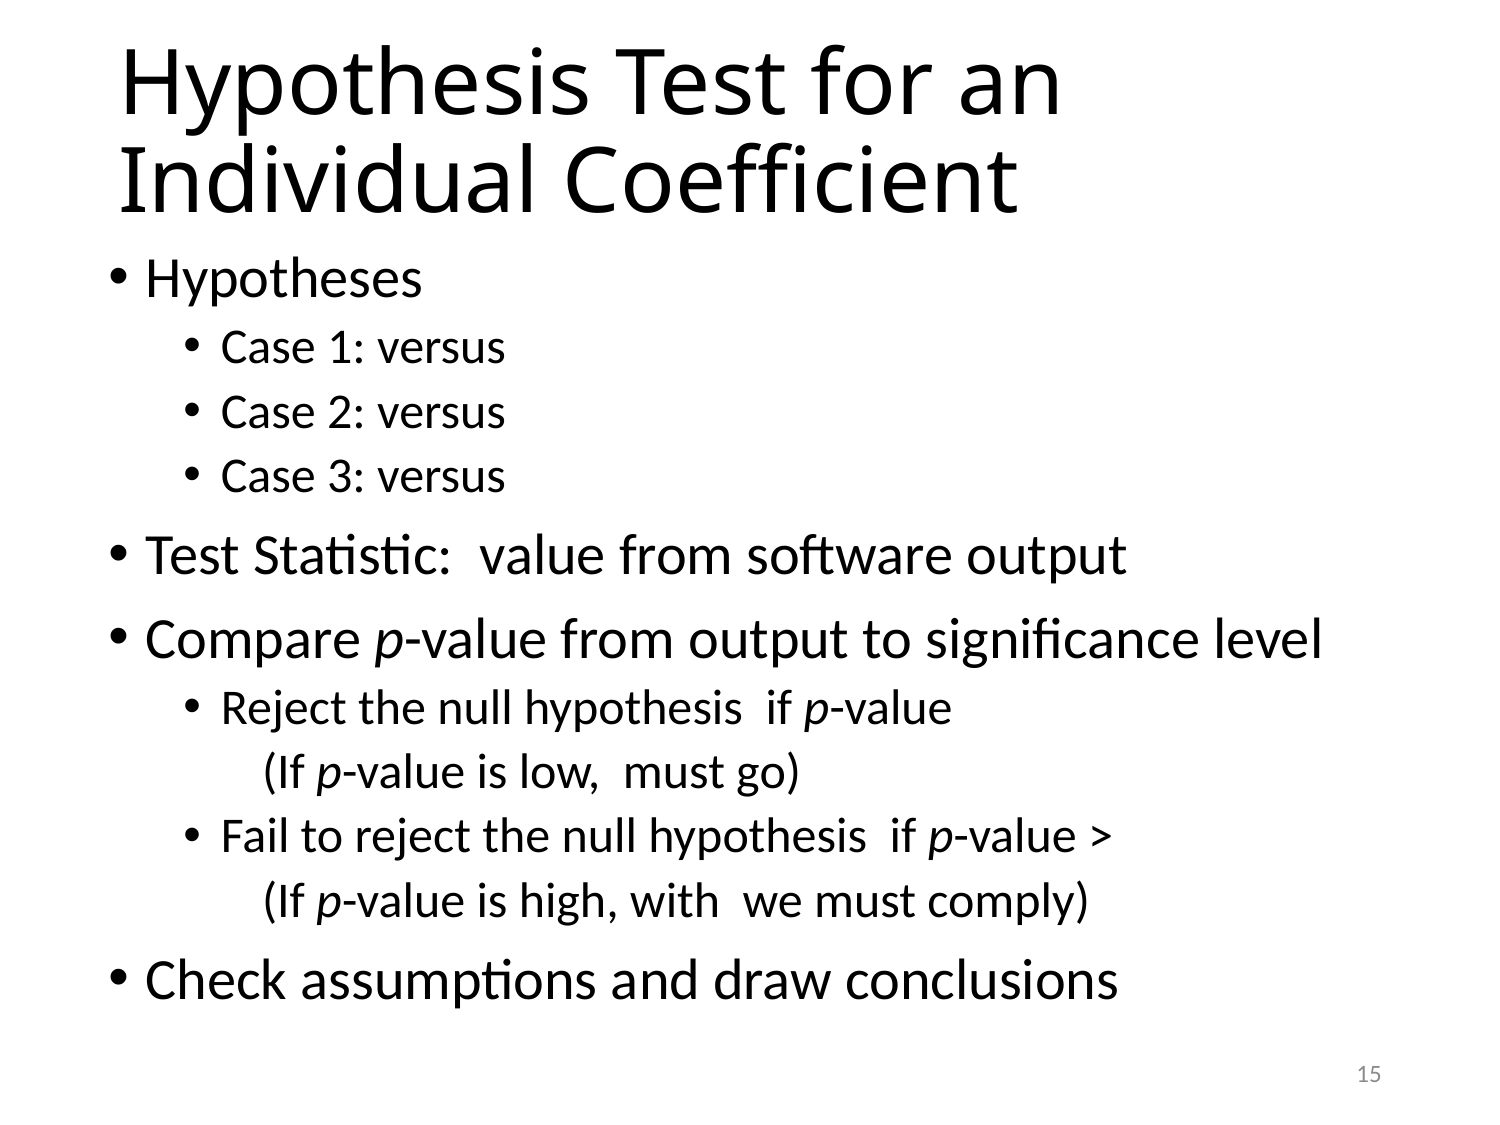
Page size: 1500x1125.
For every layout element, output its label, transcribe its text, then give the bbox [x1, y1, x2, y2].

slide_number 15 [1059, 1042, 1397, 1103]
